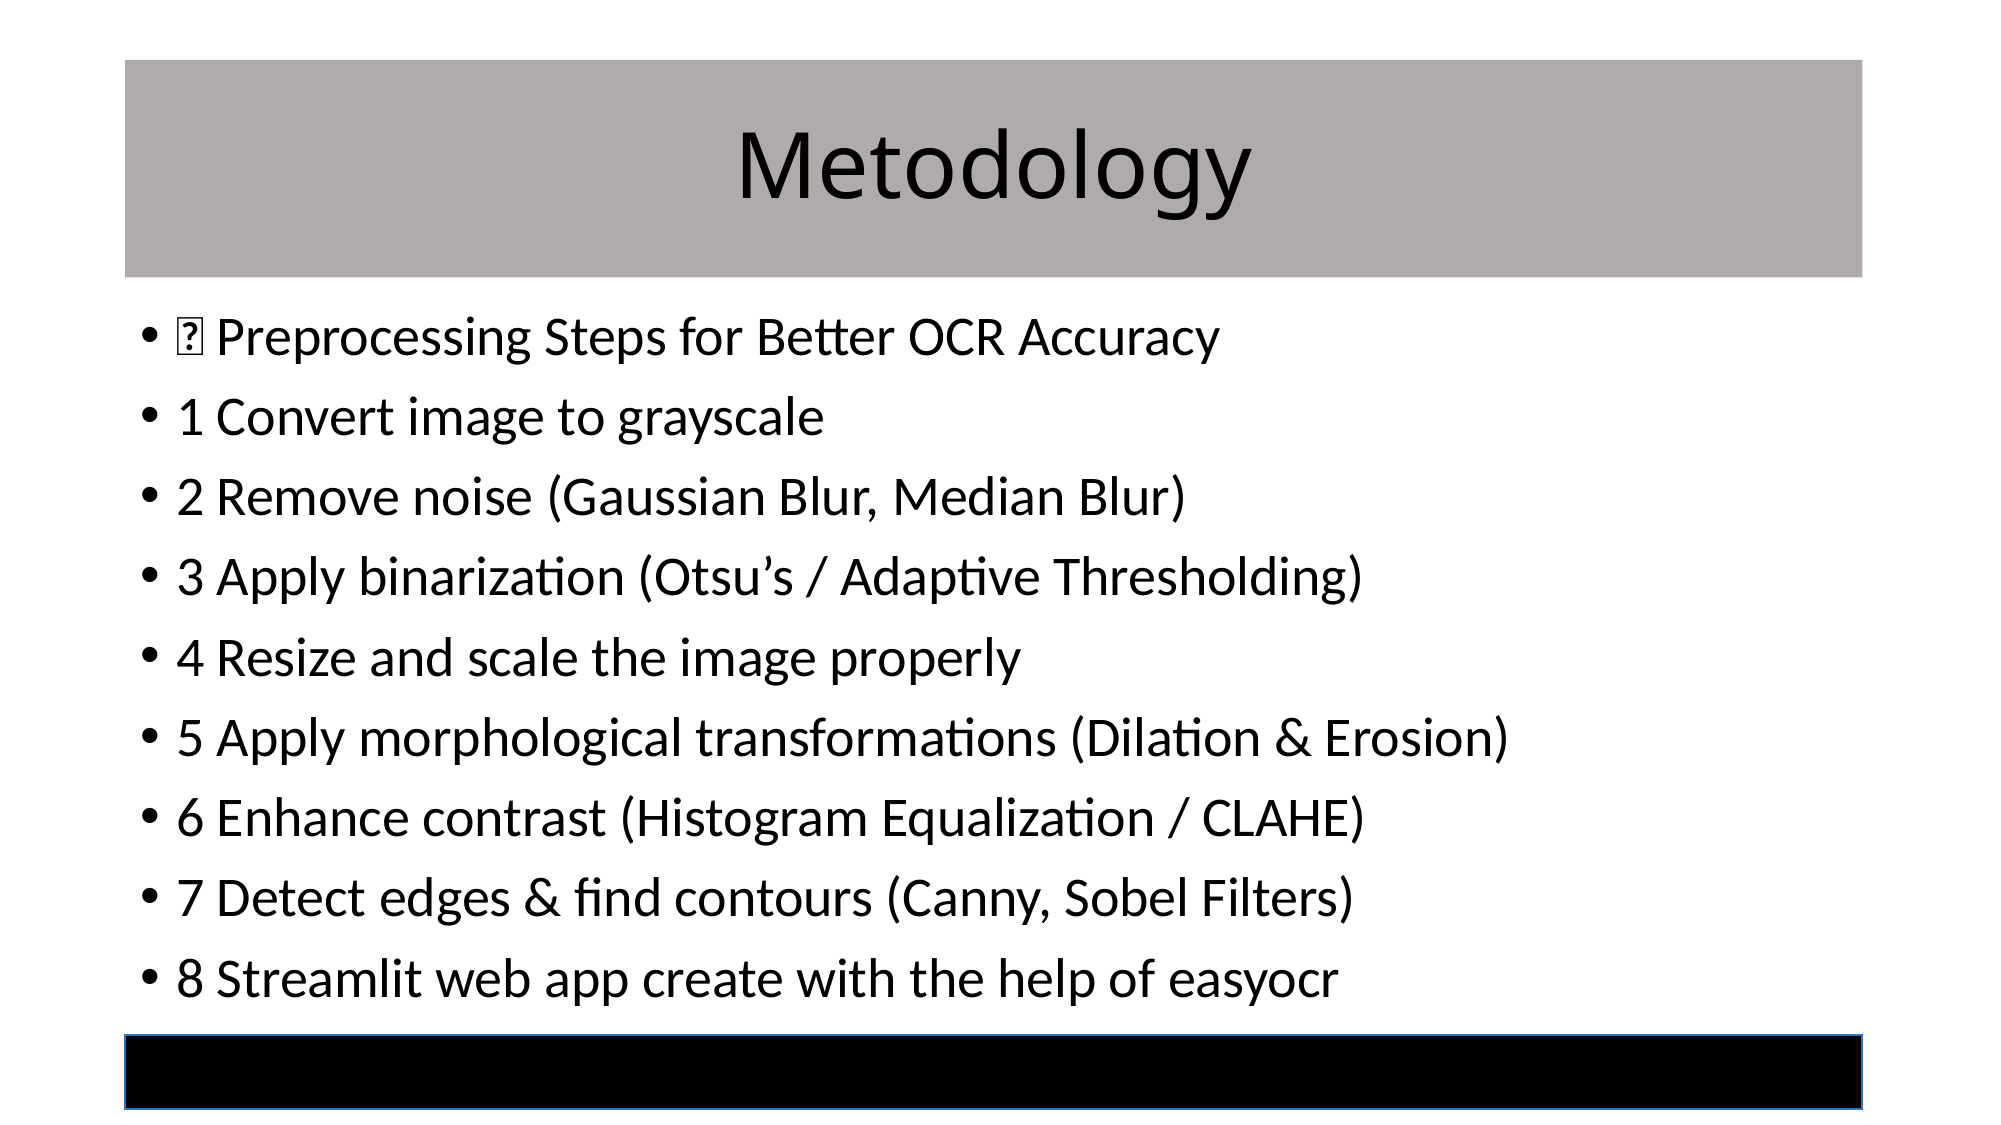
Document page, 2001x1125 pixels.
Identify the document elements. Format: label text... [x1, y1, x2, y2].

text_box [124, 1034, 1863, 1110]
list 🔹 Preprocessing Steps for Better OCR Accuracy 1 Convert image to grayscale 2 Remove noise (Gaussian Blur, Median Blur) 3 Apply binarization (Otsu’s / Adaptive Thresholding) 4 Resize and scale the image properly 5 Apply morphological transformations (Dilation & Erosion) 6 Enhance contrast (Histogram Equalization / CLAHE) 7 Detect edges & find contours (Canny, Sobel Filters) 8 Streamlit web app create with the help of easyocr [125, 299, 1863, 1025]
title Metodology [125, 59, 1863, 278]
